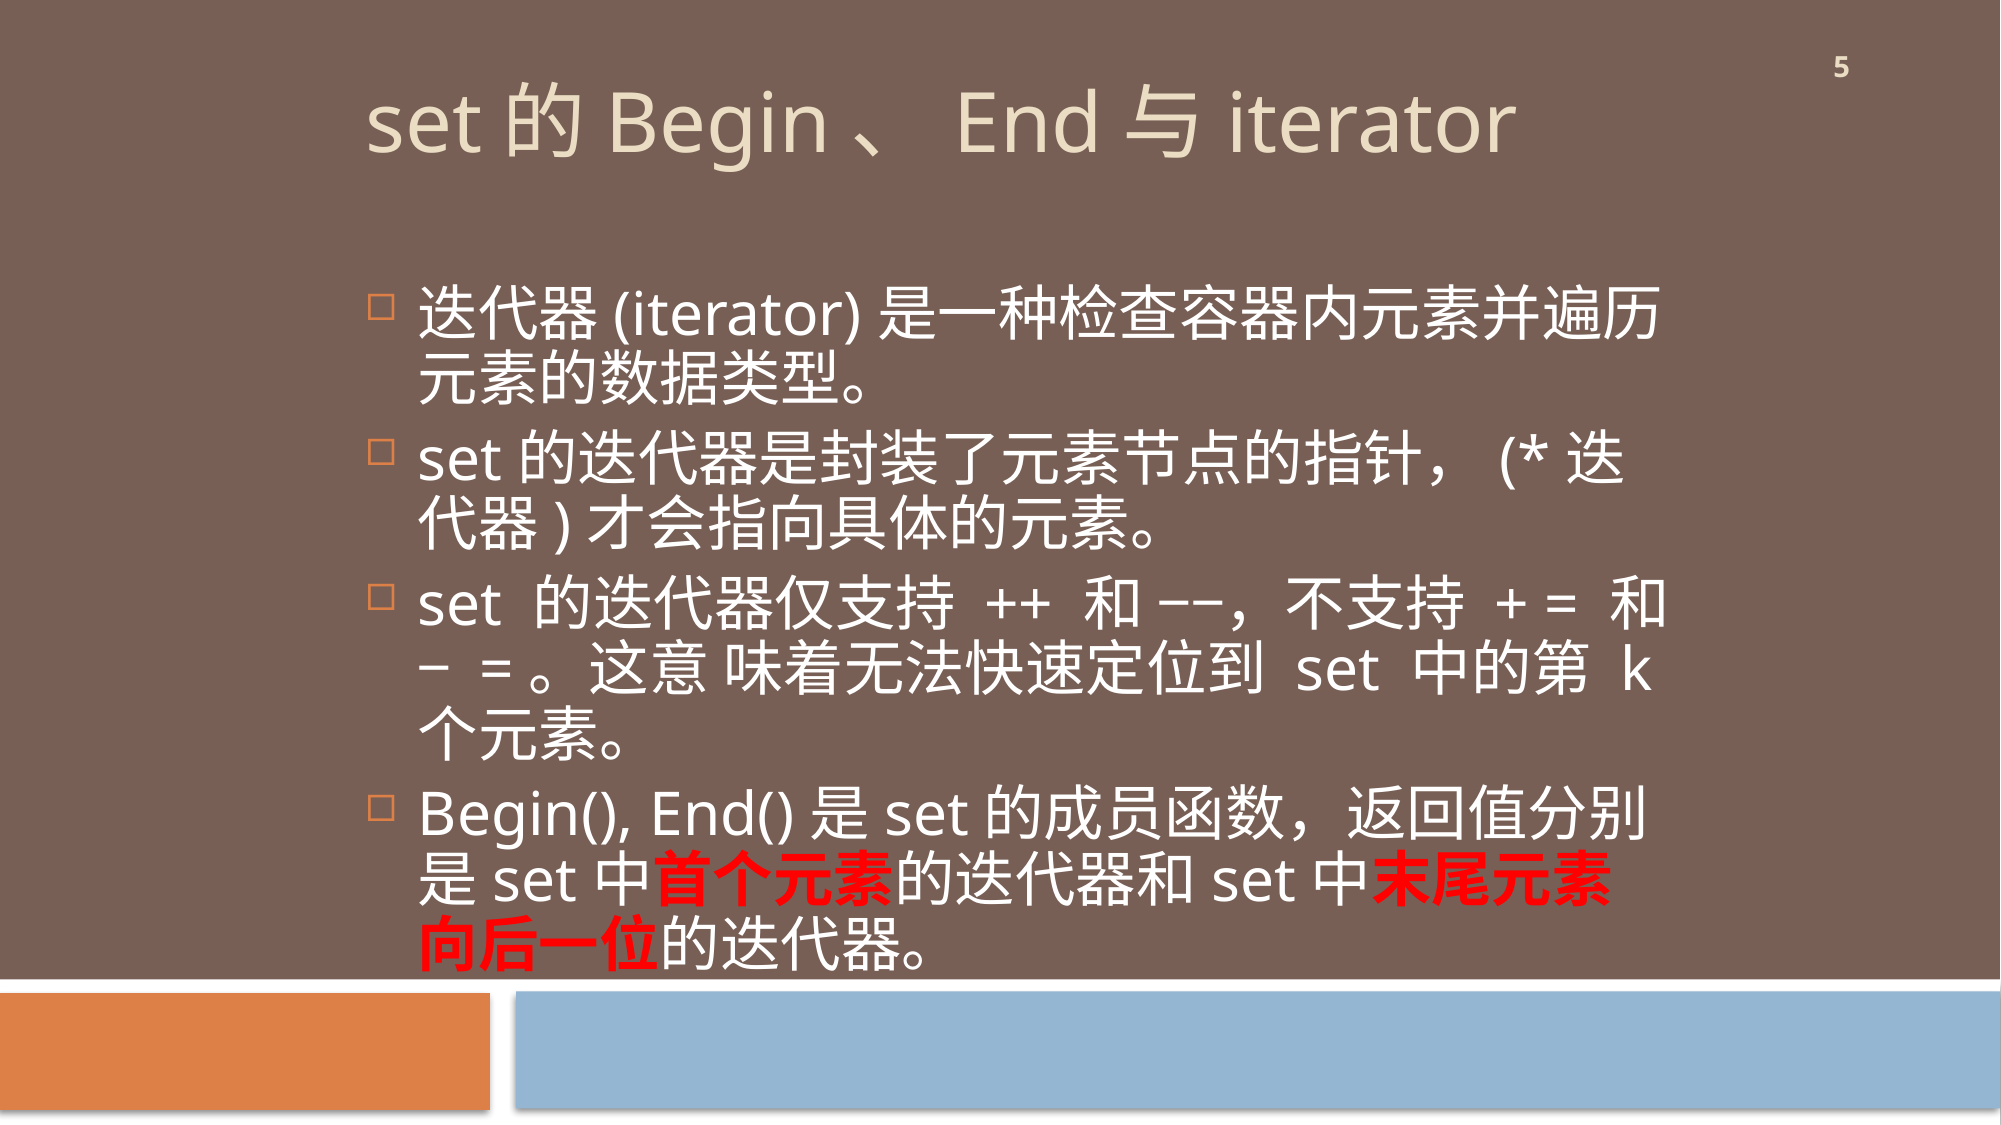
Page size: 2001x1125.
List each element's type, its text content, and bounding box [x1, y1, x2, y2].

title set的Begin、End与iterator [350, 37, 1688, 200]
slide_number 5 [1749, 37, 1934, 100]
list 迭代器(iterator)是一种检查容器内元素并遍历元素的数据类型。 set的迭代器是封装了元素节点的指针，(*迭代器)才会指向具体的元素。 set 的迭代器仅支持 ++ 和 −−，不支持 + = 和 − =。这意 味着无法快速定位到 set 中的第 k 个元素。 Begin(), End()是set的成员函数，返回值分别是set中首个元素的迭代器和set中末尾元素向后一位的迭代器。 [350, 262, 1688, 1000]
